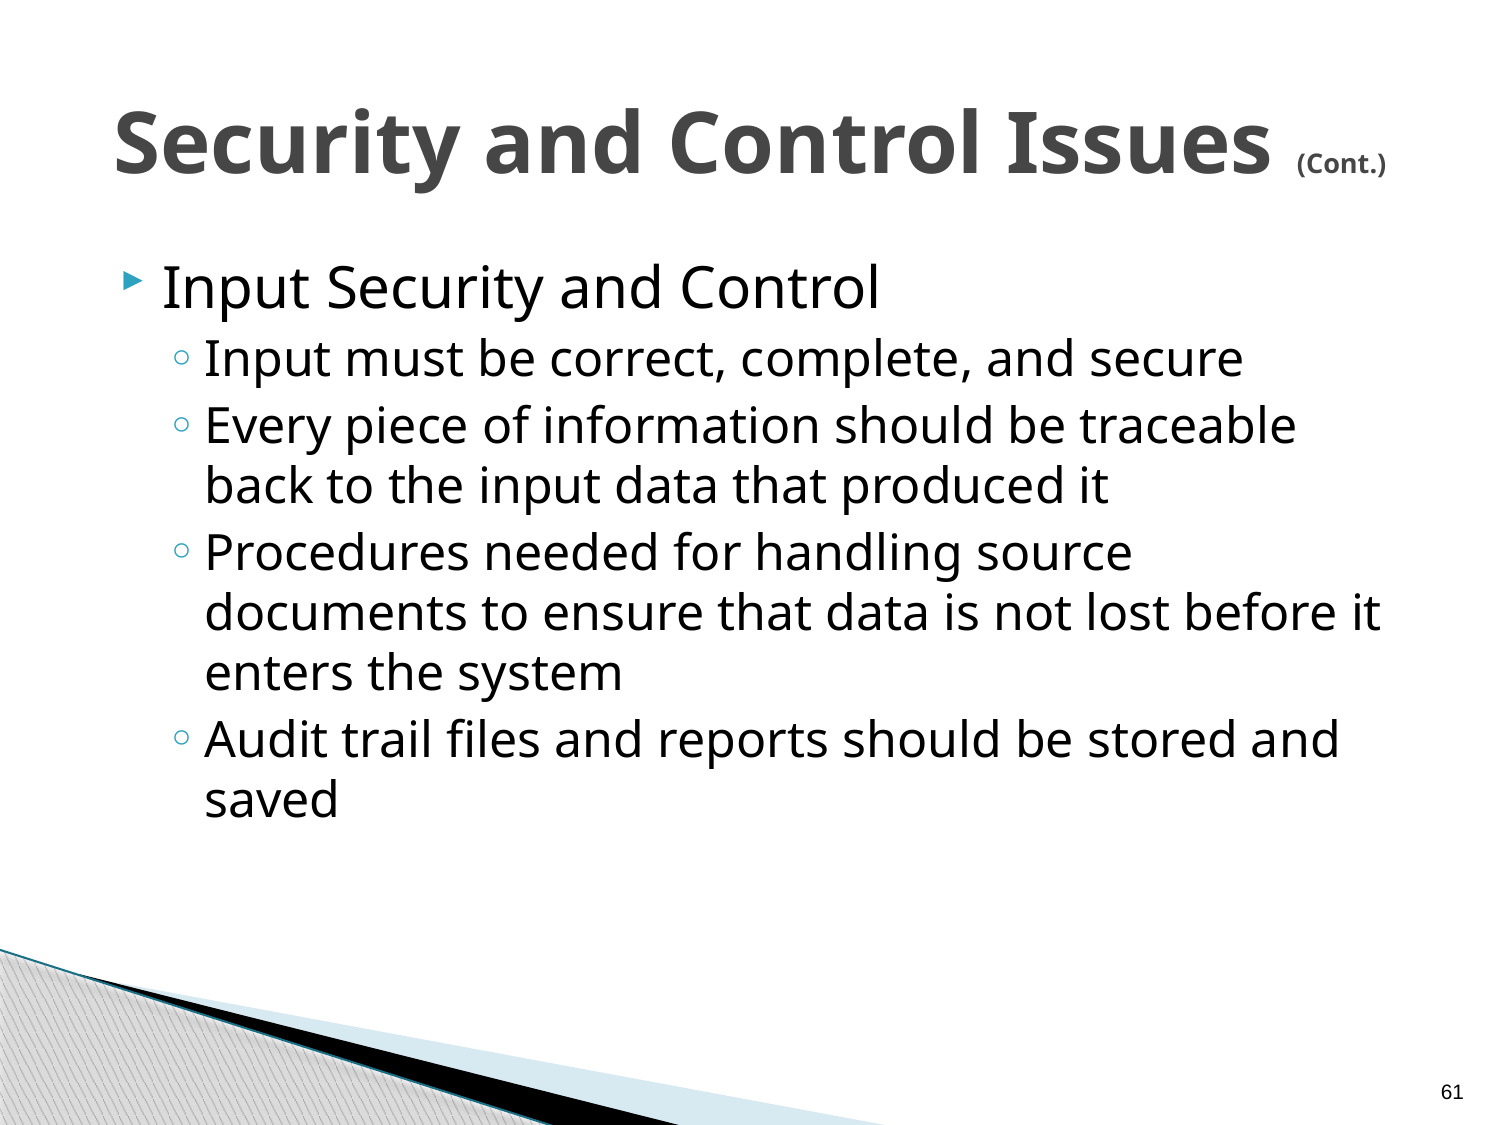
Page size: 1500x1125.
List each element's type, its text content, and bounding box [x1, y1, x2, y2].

list Input Security and Control Input must be correct, complete, and secure Every piece of information should be traceable back to the input data that produced it Procedures needed for handling source documents to ensure that data is not lost before it enters the system Audit trail files and reports should be stored and saved [87, 242, 1413, 1025]
title Security and Control Issues (Cont.) [75, 45, 1425, 233]
slide_number 61 [1418, 1051, 1479, 1112]
